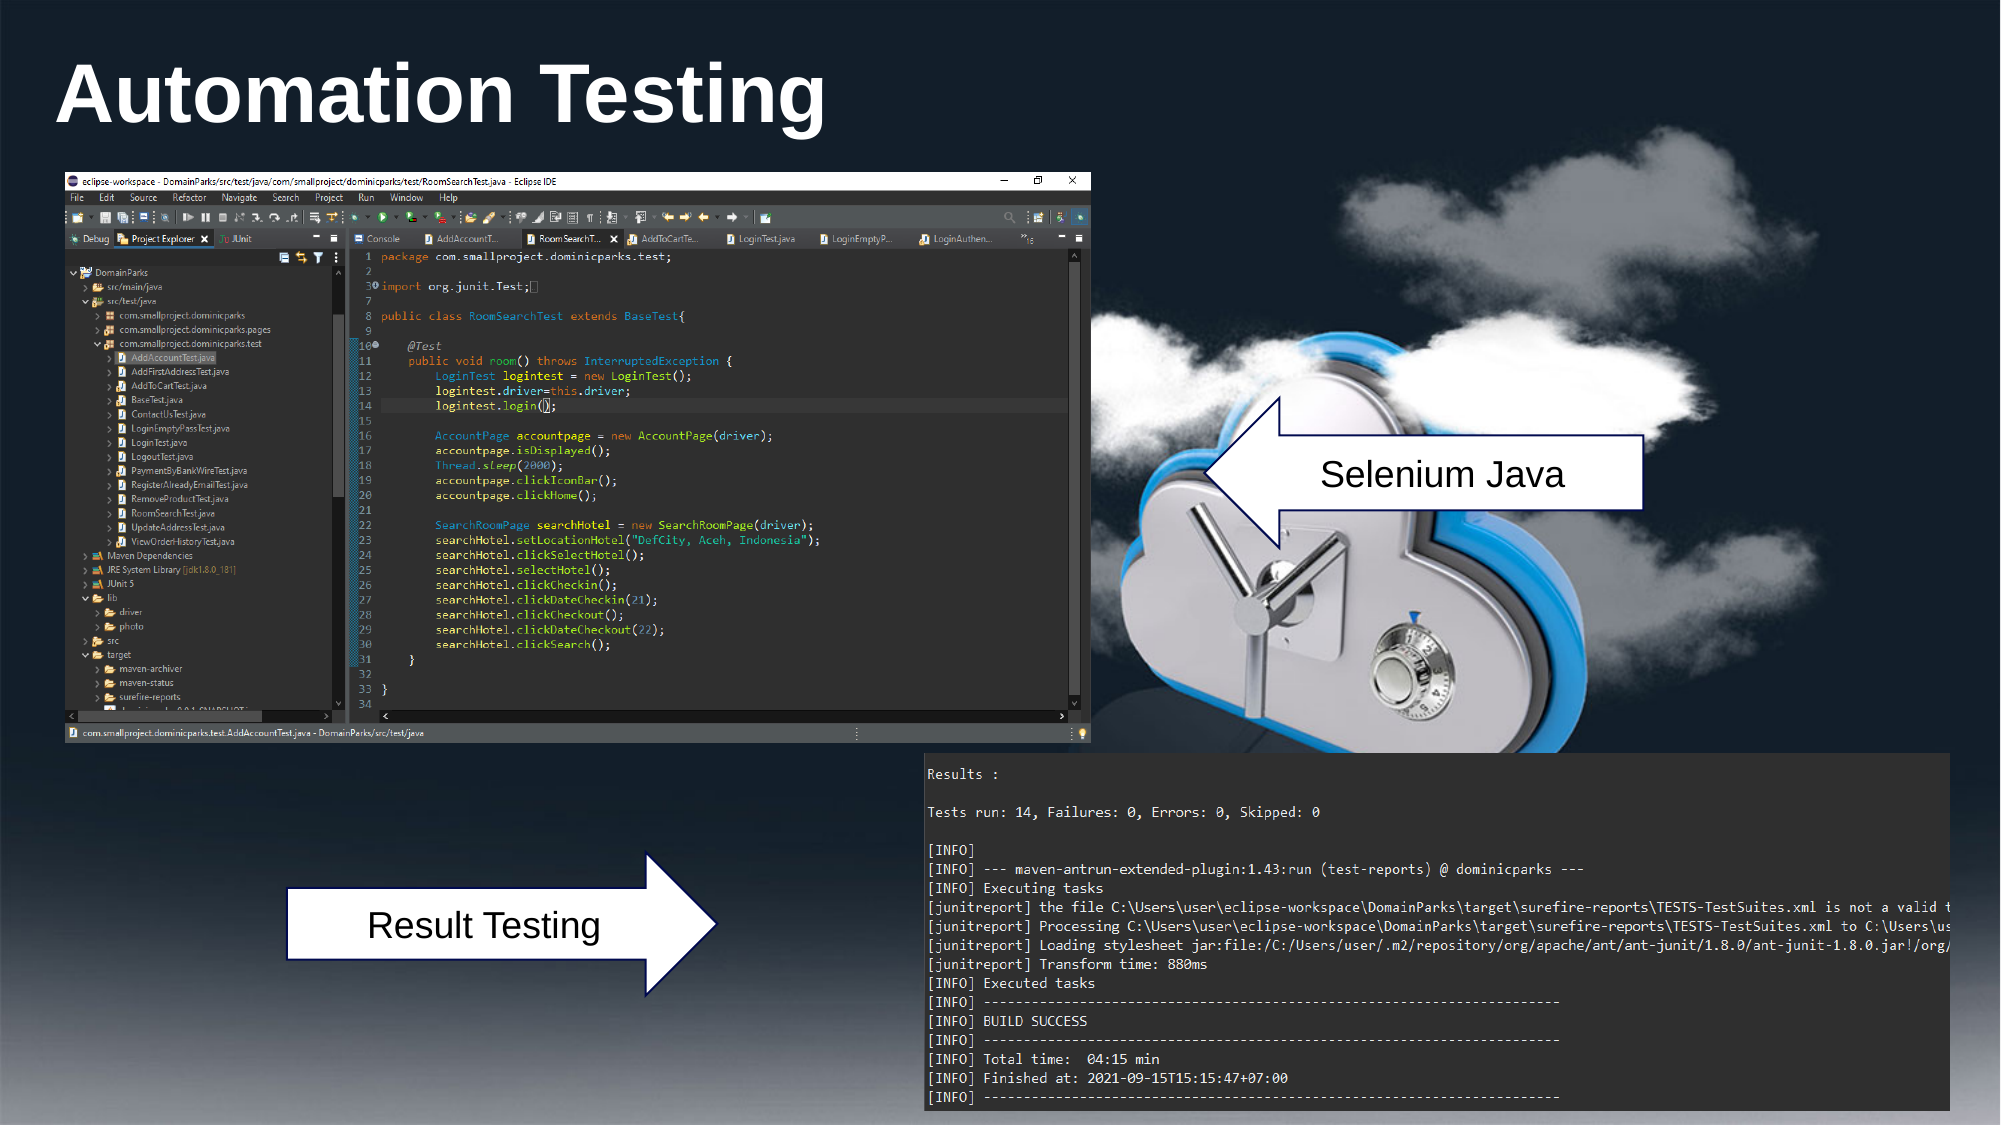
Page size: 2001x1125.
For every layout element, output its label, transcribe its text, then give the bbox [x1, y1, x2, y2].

text_box Result Testing [285, 849, 719, 999]
text_box Automation Testing [39, 31, 1025, 147]
picture [0, 0, 2001, 1125]
text_box Selenium Java [1202, 395, 1645, 551]
